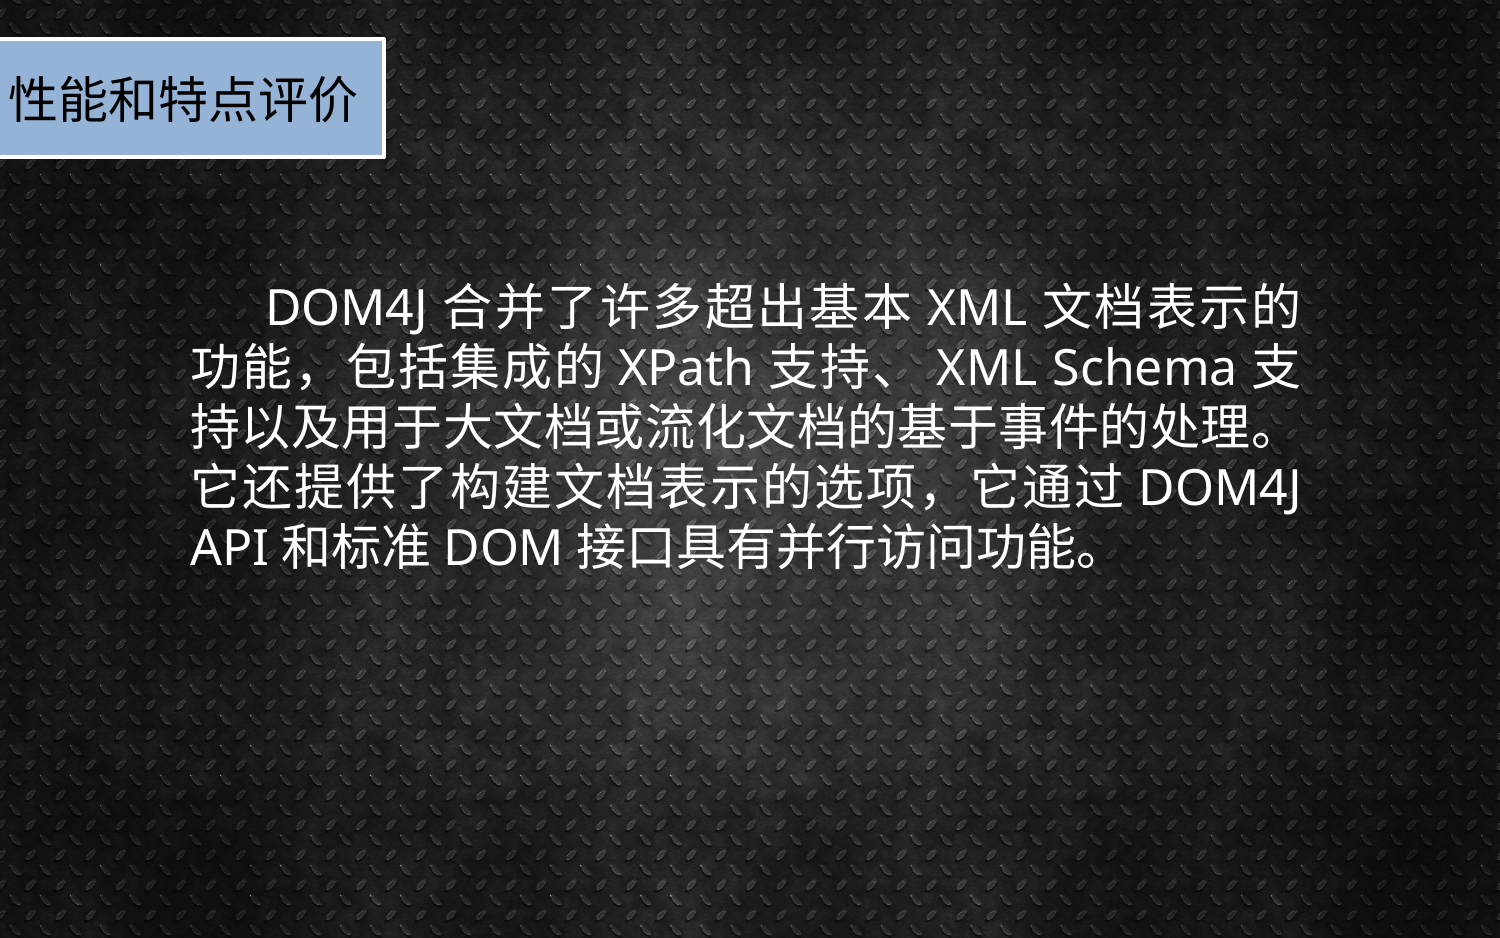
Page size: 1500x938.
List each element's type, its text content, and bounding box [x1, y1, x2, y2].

text_box DOM4J合并了许多超出基本XML文档表示的功能，包括集成的XPath支持、XML Schema支持以及用于大文档或流化文档的基于事件的处理。它还提供了构建文档表示的选项，它通过DOM4J API和标准DOM接口具有并行访问功能。 [100, 267, 1317, 776]
text_box 性能和特点评价 [0, 37, 386, 159]
picture [0, 0, 1500, 938]
